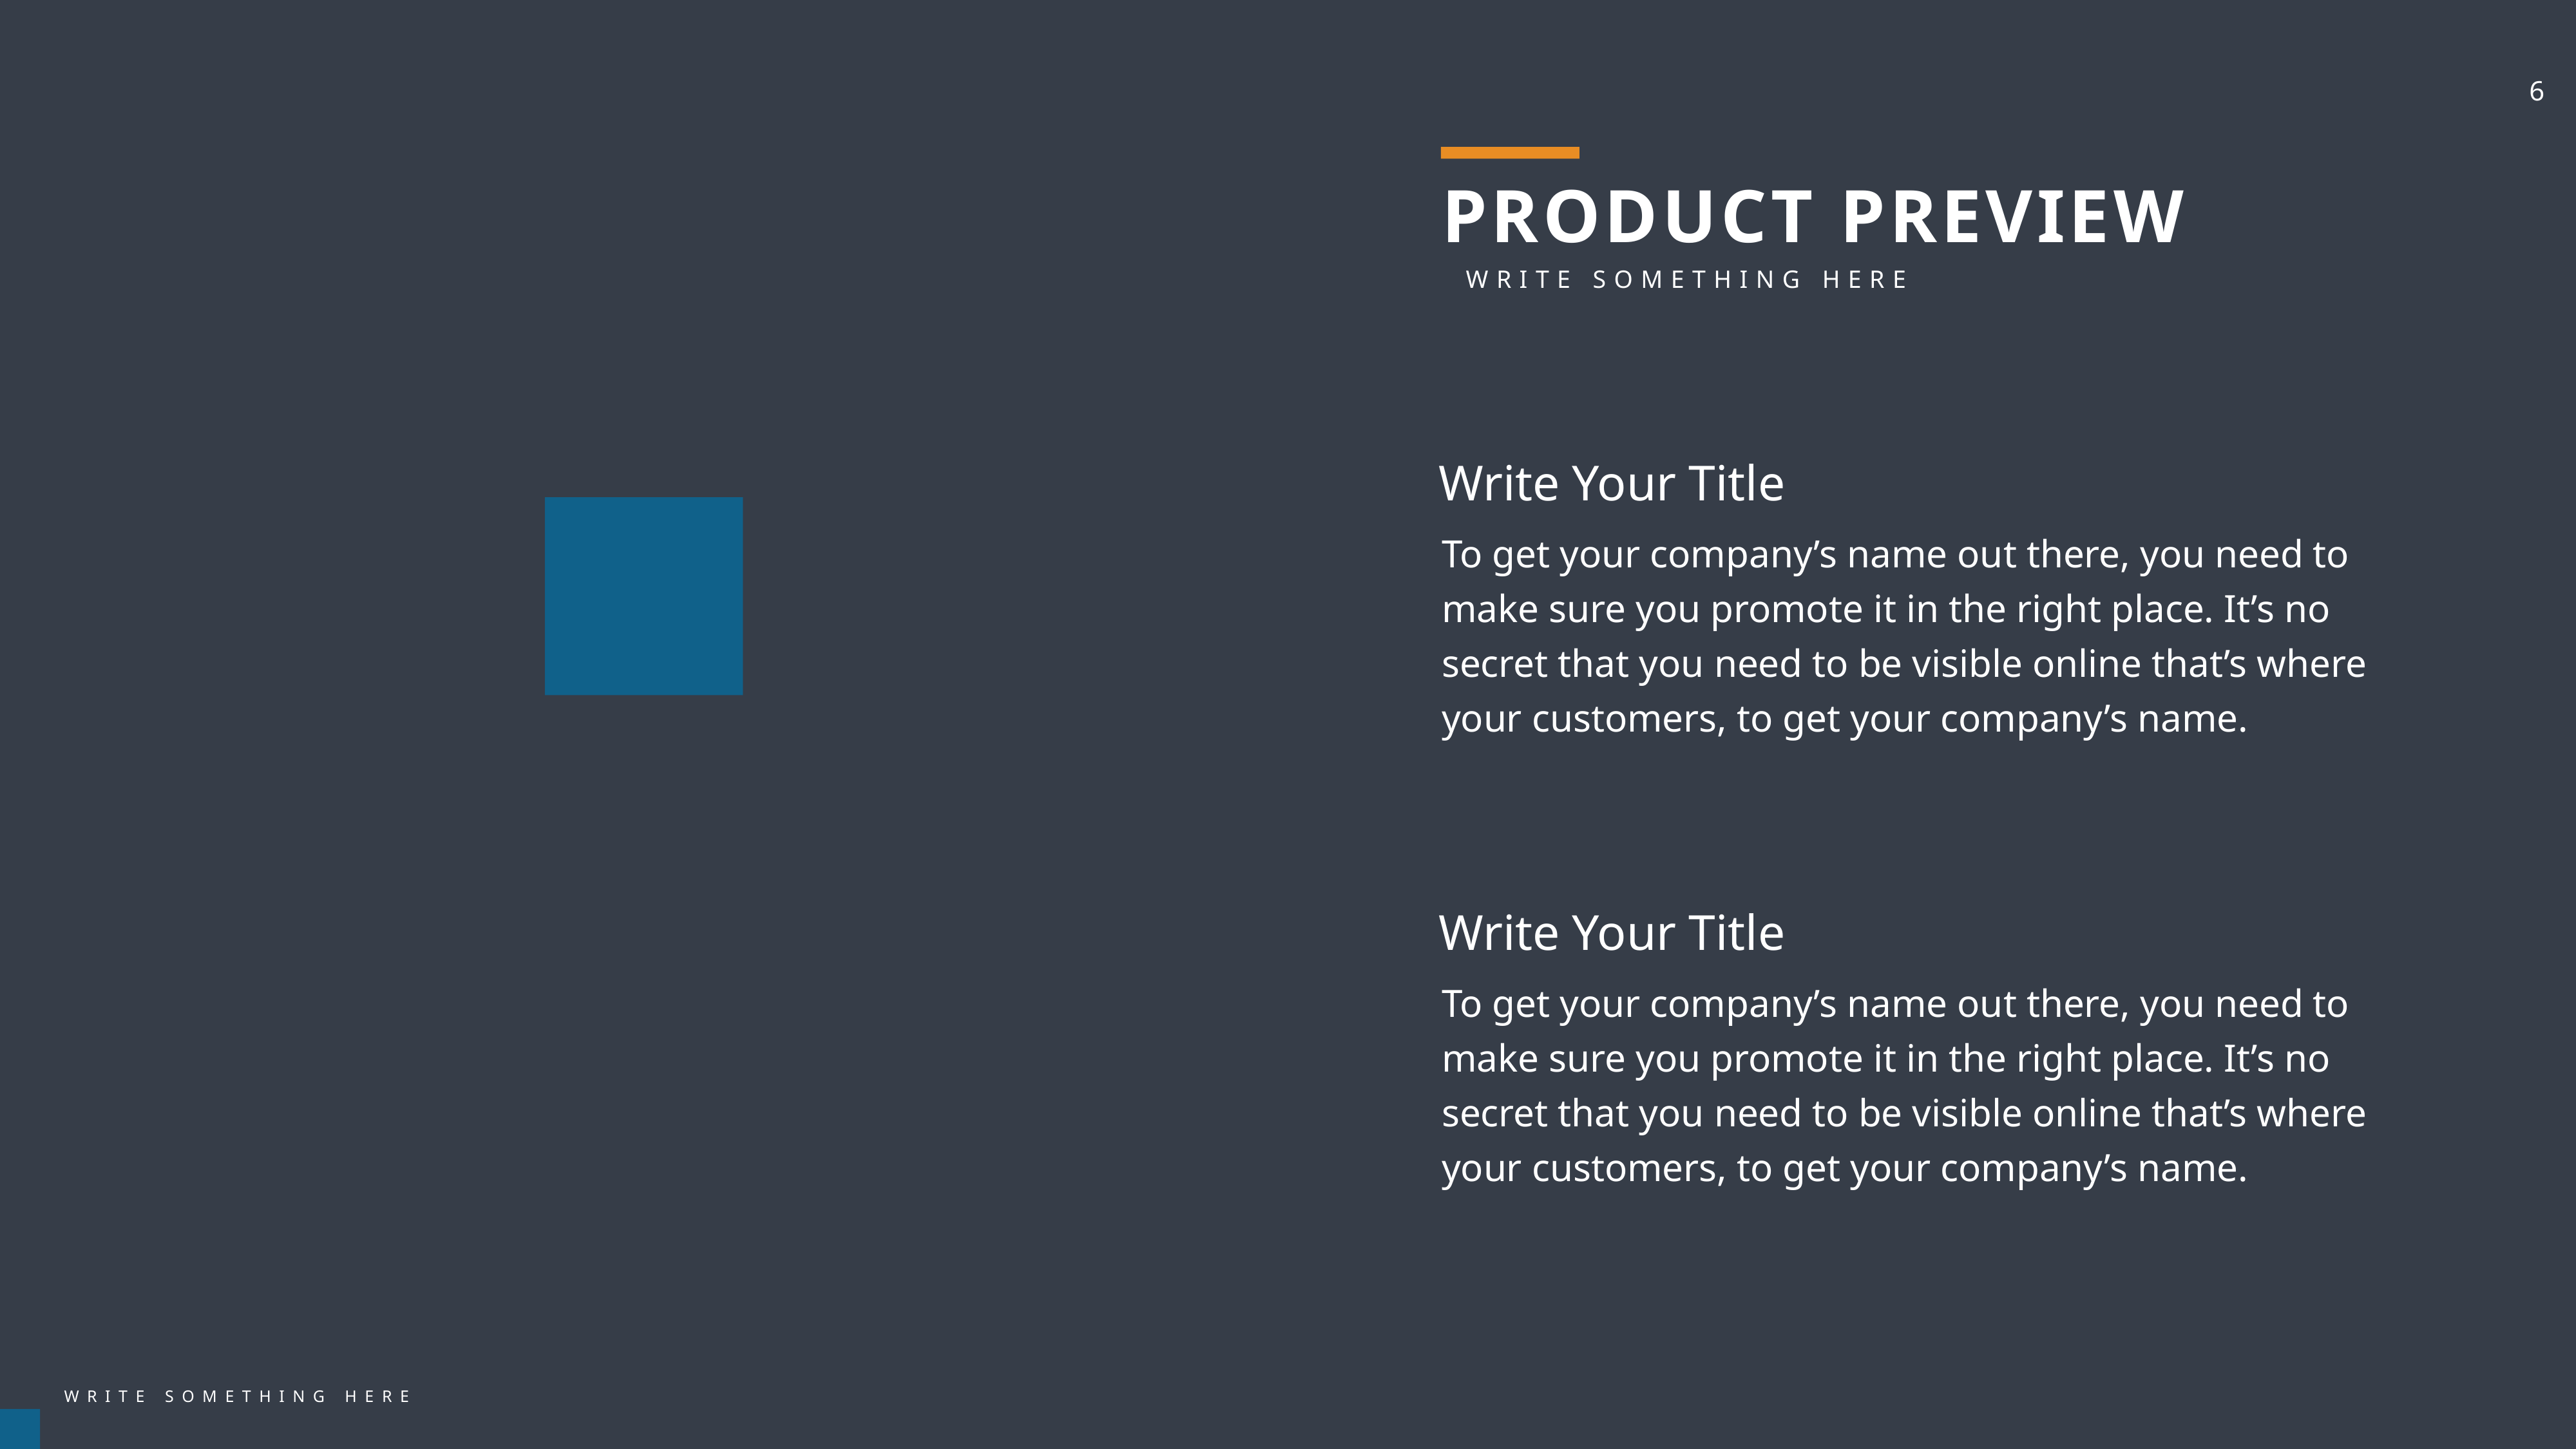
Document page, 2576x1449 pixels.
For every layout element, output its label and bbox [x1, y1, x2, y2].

text_box [0, 1381, 434, 1449]
picture [0, 0, 1288, 1193]
text_box [1429, 147, 2435, 1193]
